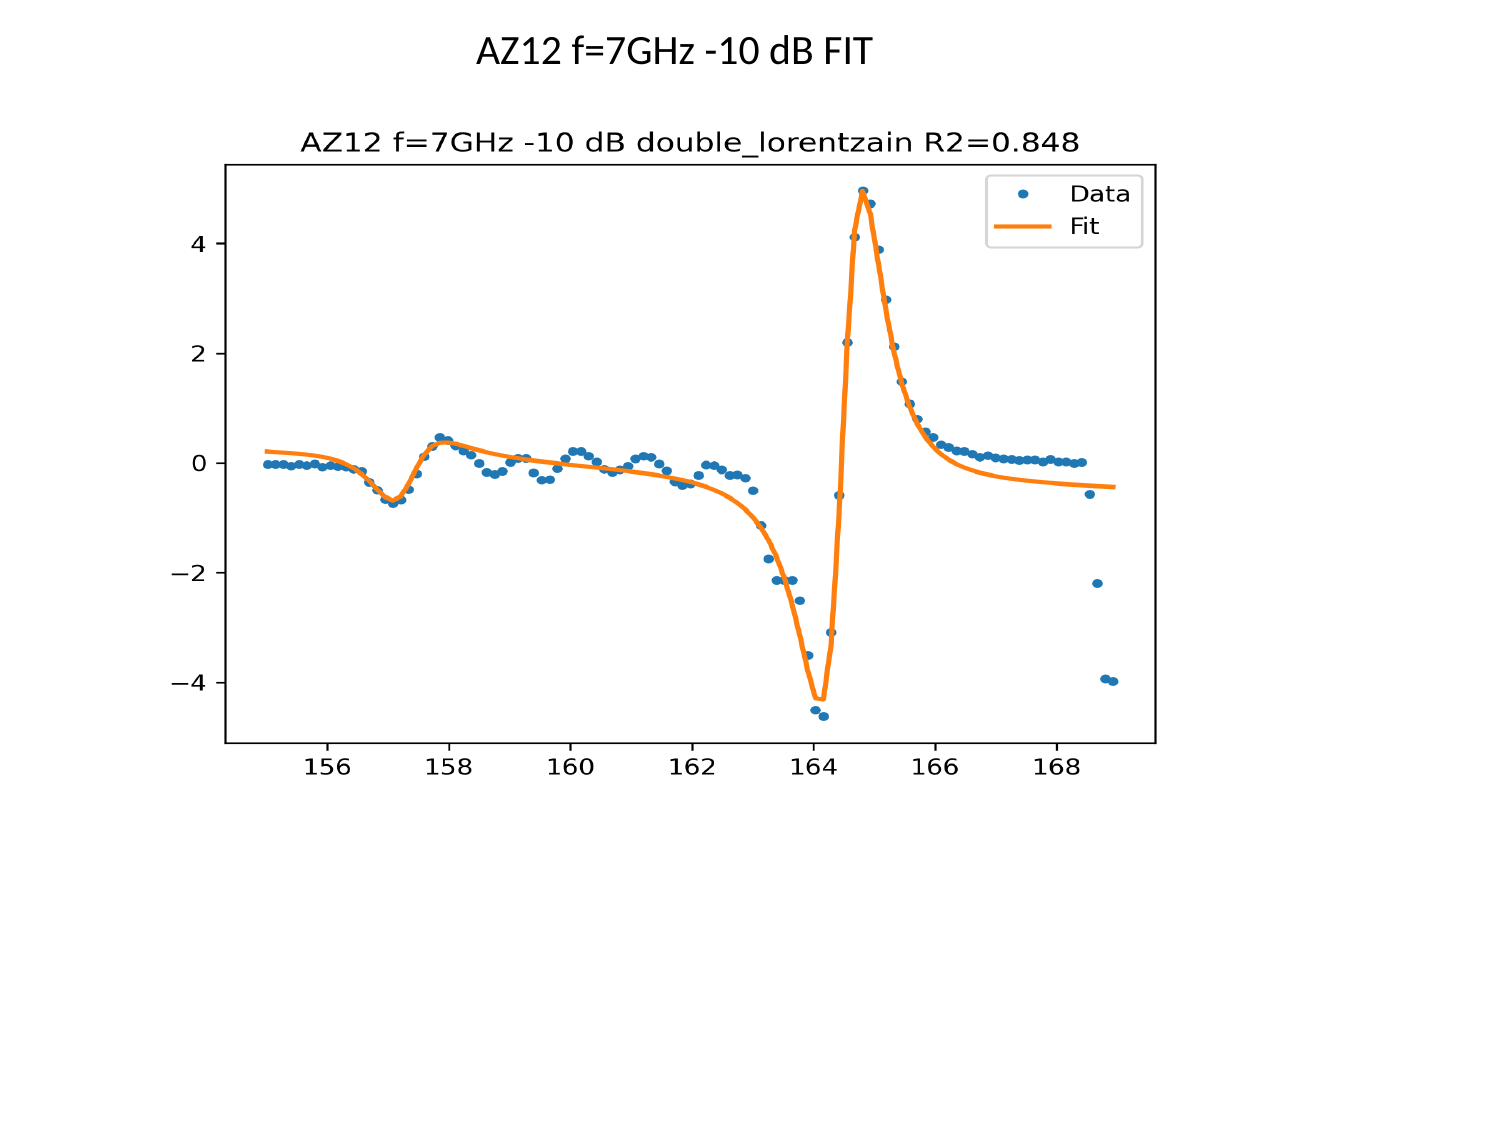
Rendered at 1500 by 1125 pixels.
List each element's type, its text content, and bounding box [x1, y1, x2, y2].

text_box AZ12 f=7GHz -10 dB FIT [461, 15, 889, 73]
picture [74, 74, 1276, 826]
